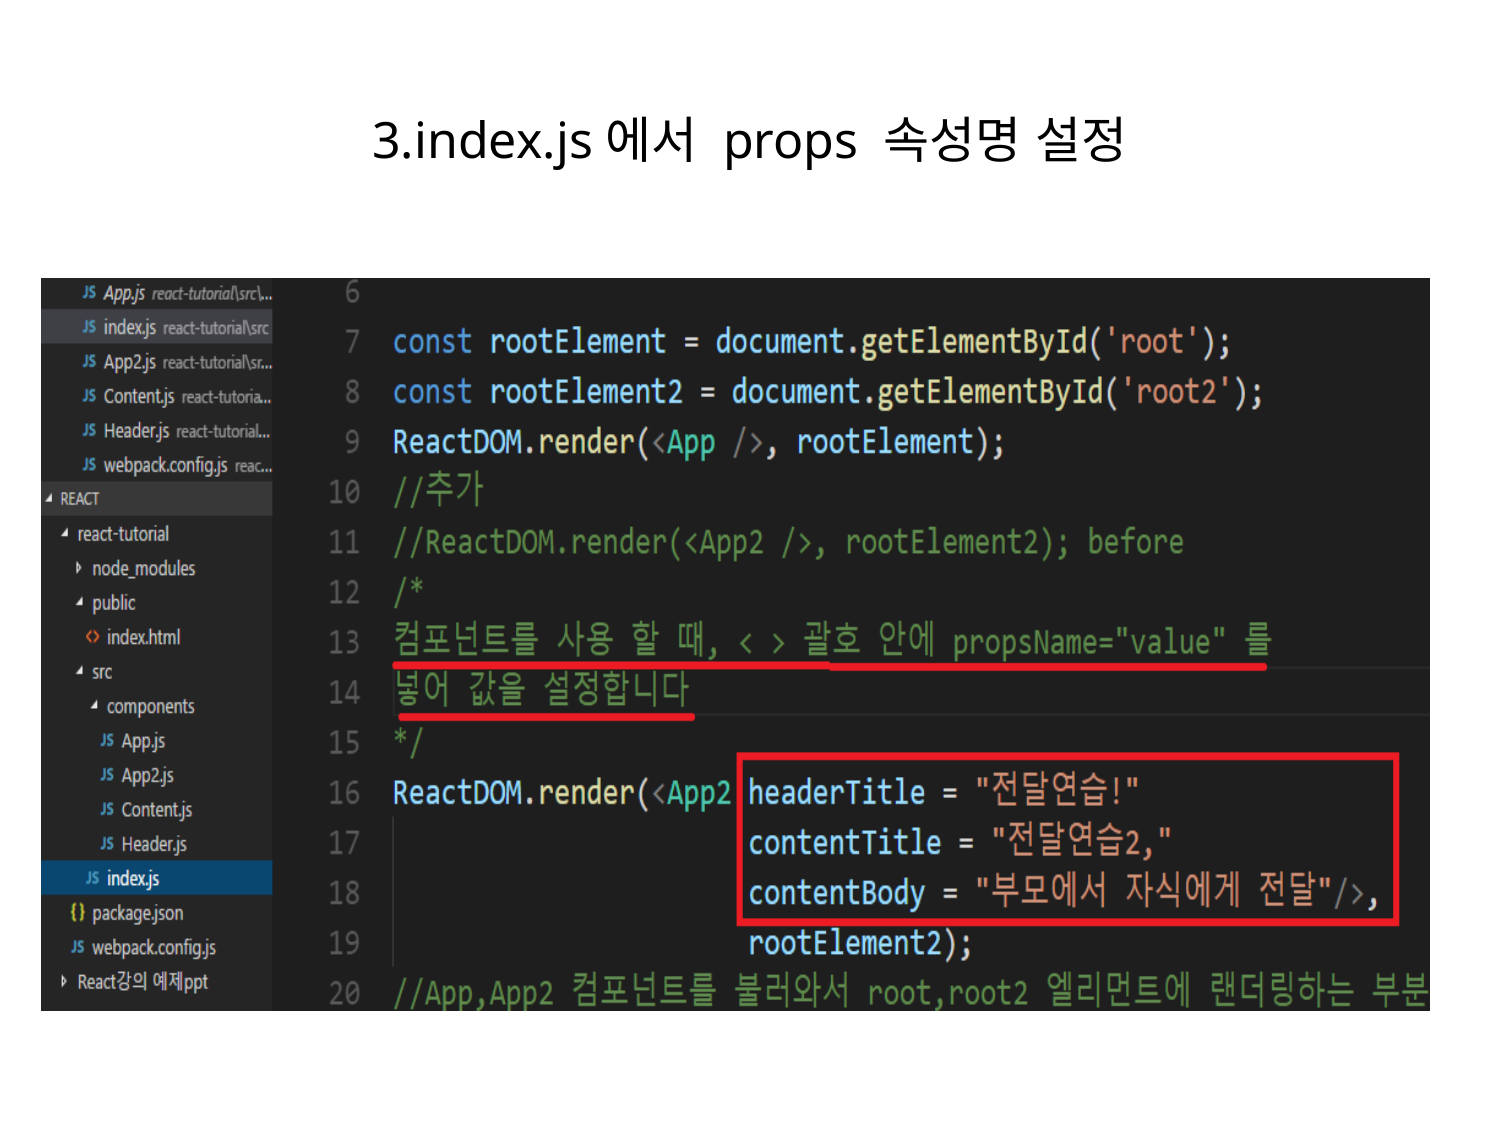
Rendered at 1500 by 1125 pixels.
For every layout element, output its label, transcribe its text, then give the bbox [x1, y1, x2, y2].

picture [41, 278, 1430, 1011]
title 3.index.js에서 props 속성명 설정 [75, 45, 1425, 233]
